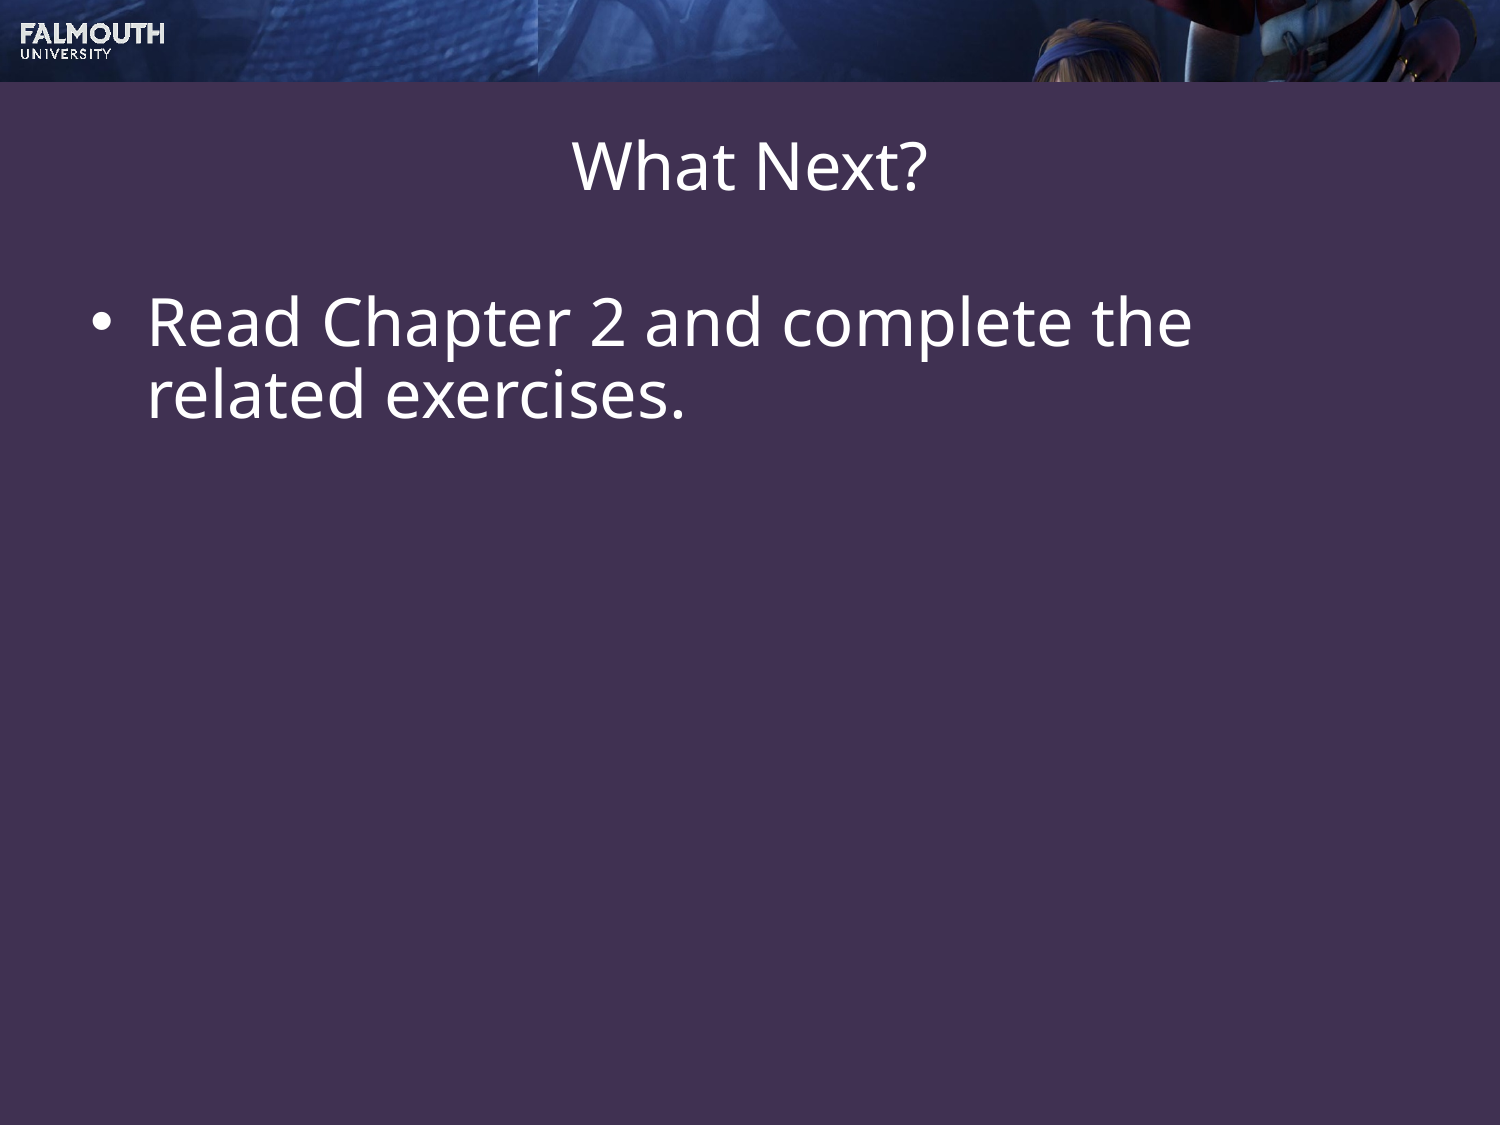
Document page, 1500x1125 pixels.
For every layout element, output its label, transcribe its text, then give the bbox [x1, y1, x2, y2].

list Read Chapter 2 and complete the related exercises. [75, 281, 1425, 1024]
picture [0, 0, 1500, 82]
title What Next? [75, 70, 1425, 258]
